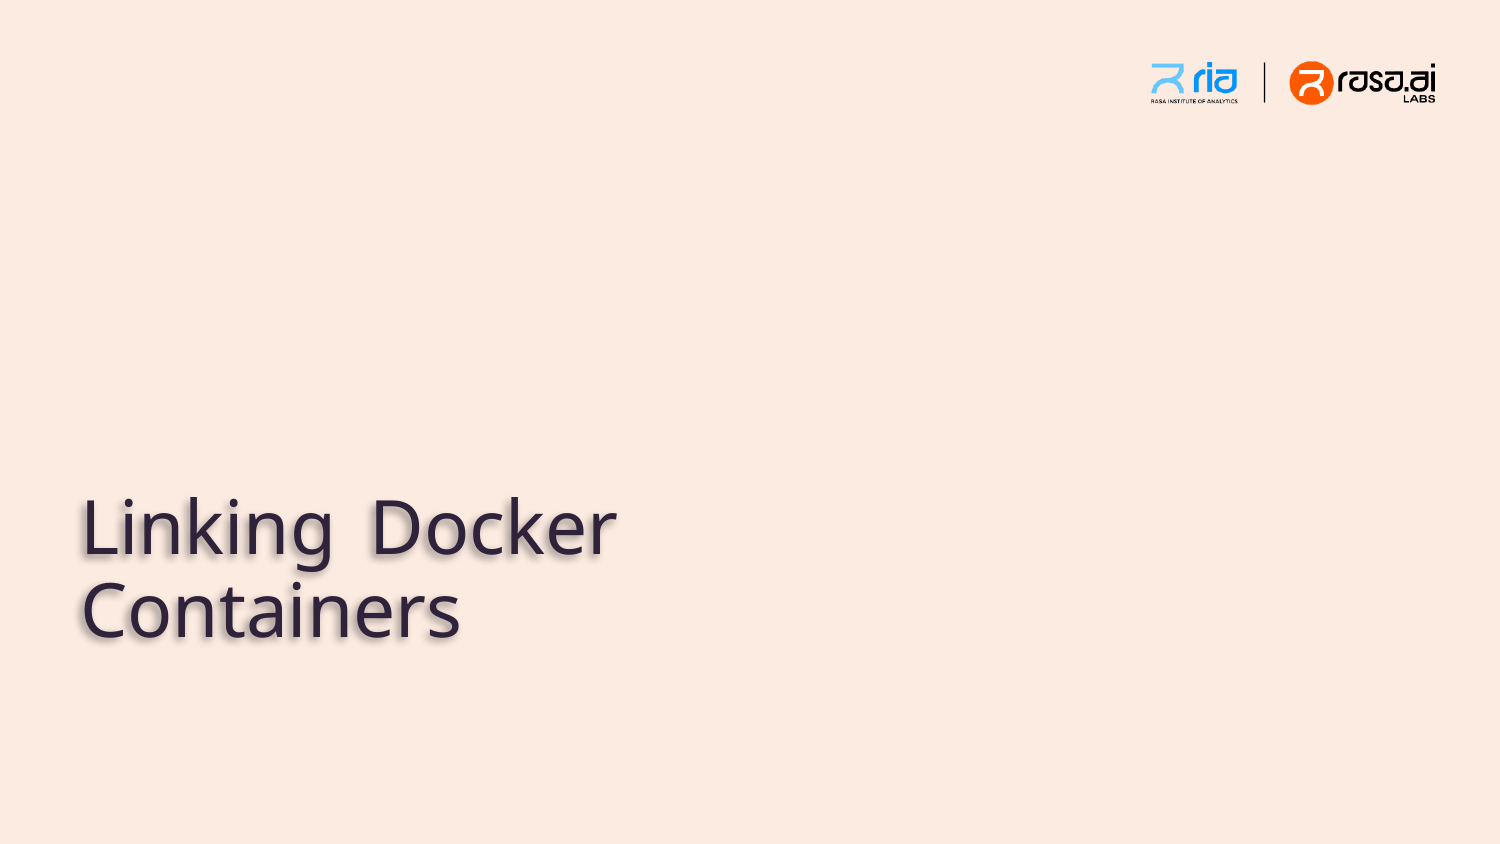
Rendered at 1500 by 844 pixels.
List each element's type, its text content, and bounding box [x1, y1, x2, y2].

title Linking Docker Containers [78, 474, 1013, 653]
picture [1149, 59, 1435, 105]
